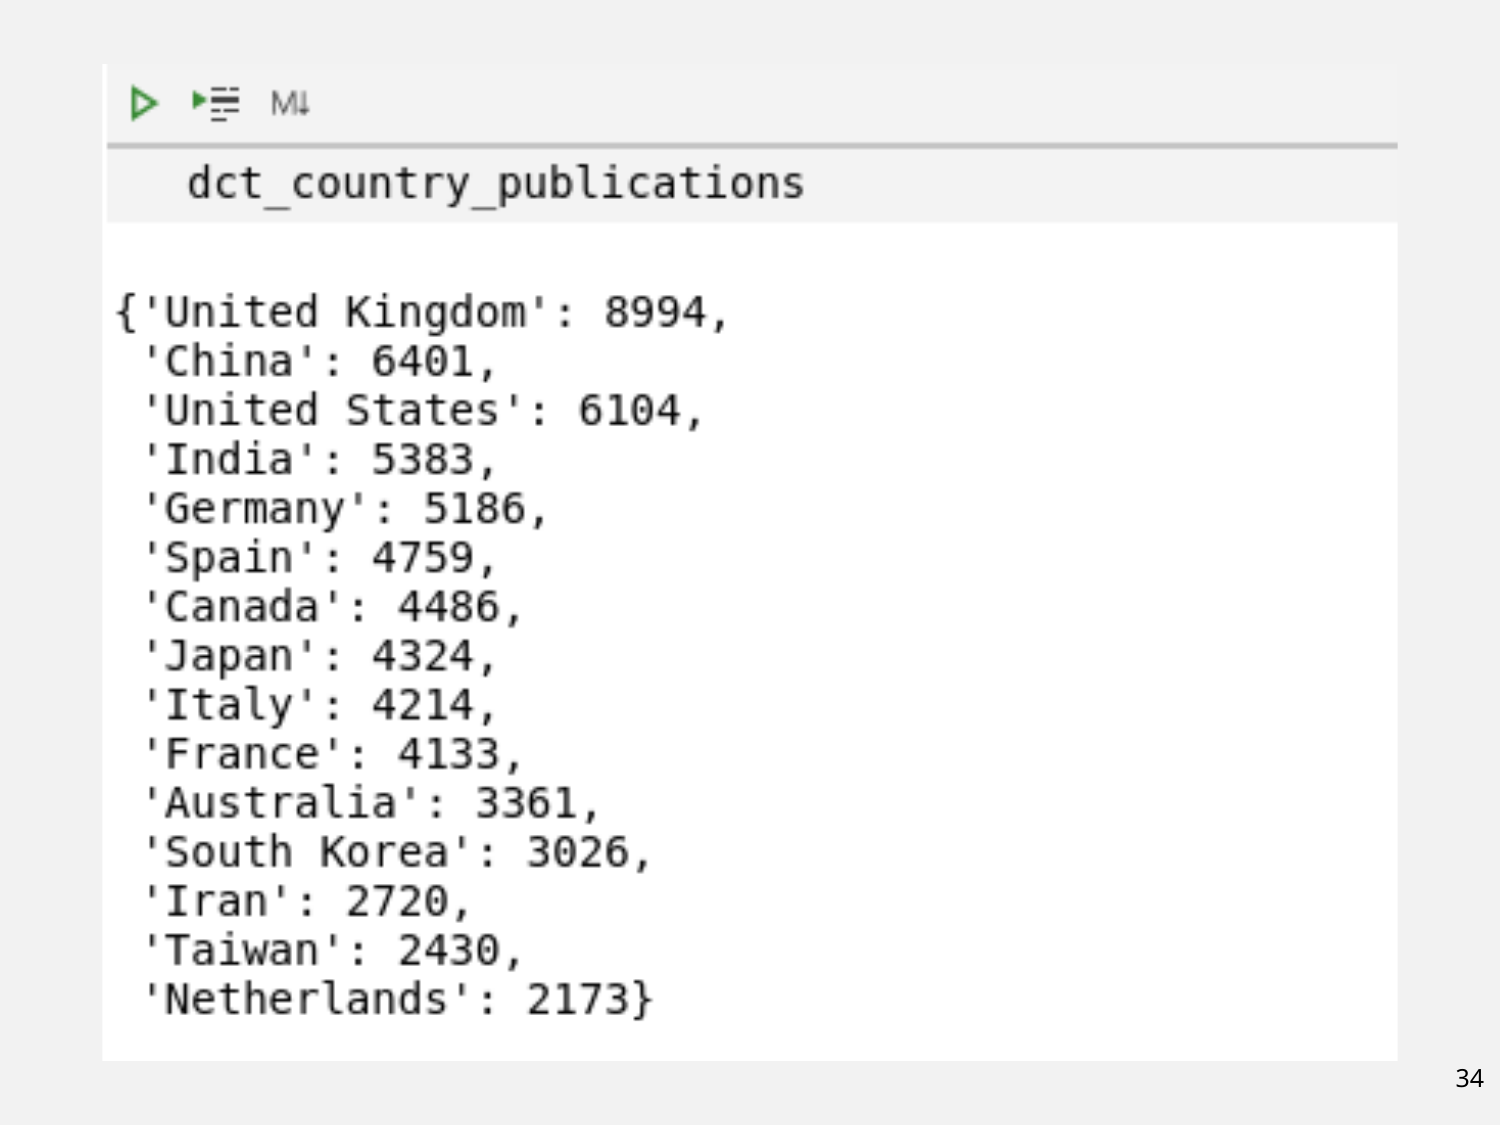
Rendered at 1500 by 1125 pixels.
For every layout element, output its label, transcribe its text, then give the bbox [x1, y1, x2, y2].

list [102, 64, 1398, 1061]
slide_number 34 [1439, 1049, 1500, 1110]
